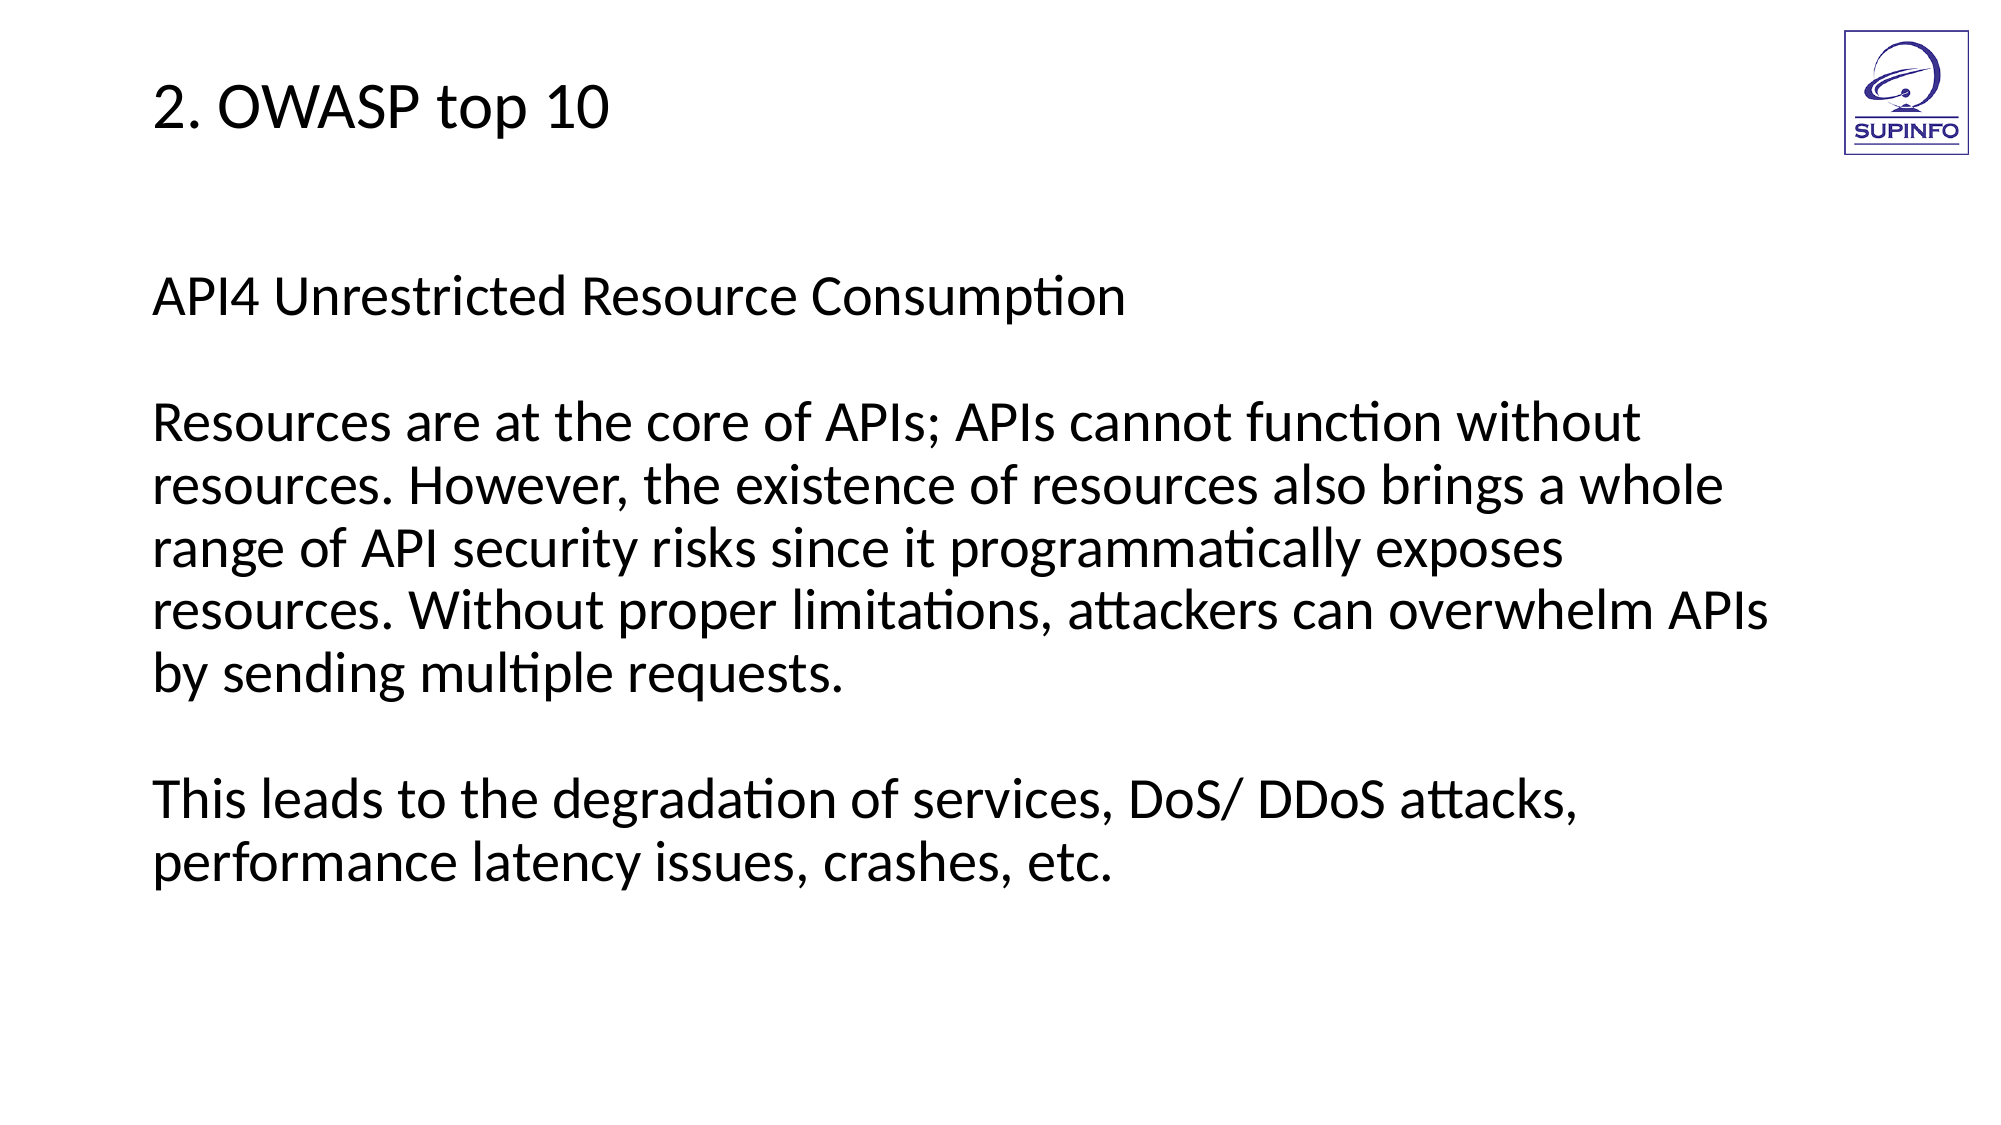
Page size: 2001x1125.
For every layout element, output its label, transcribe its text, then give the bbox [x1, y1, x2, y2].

list API4 Unrestricted Resource Consumption Resources are at the core of APIs; APIs cannot function without resources. However, the existence of resources also brings a whole range of API security risks since it programmatically exposes resources. Without proper limitations, attackers can overwhelm APIs by sending multiple requests. This leads to the degradation of services, DoS/ DDoS attacks, performance latency issues, crashes, etc. [137, 257, 1863, 1014]
list 2. OWASP top 10 [137, 63, 1862, 157]
picture [1844, 30, 1969, 155]
